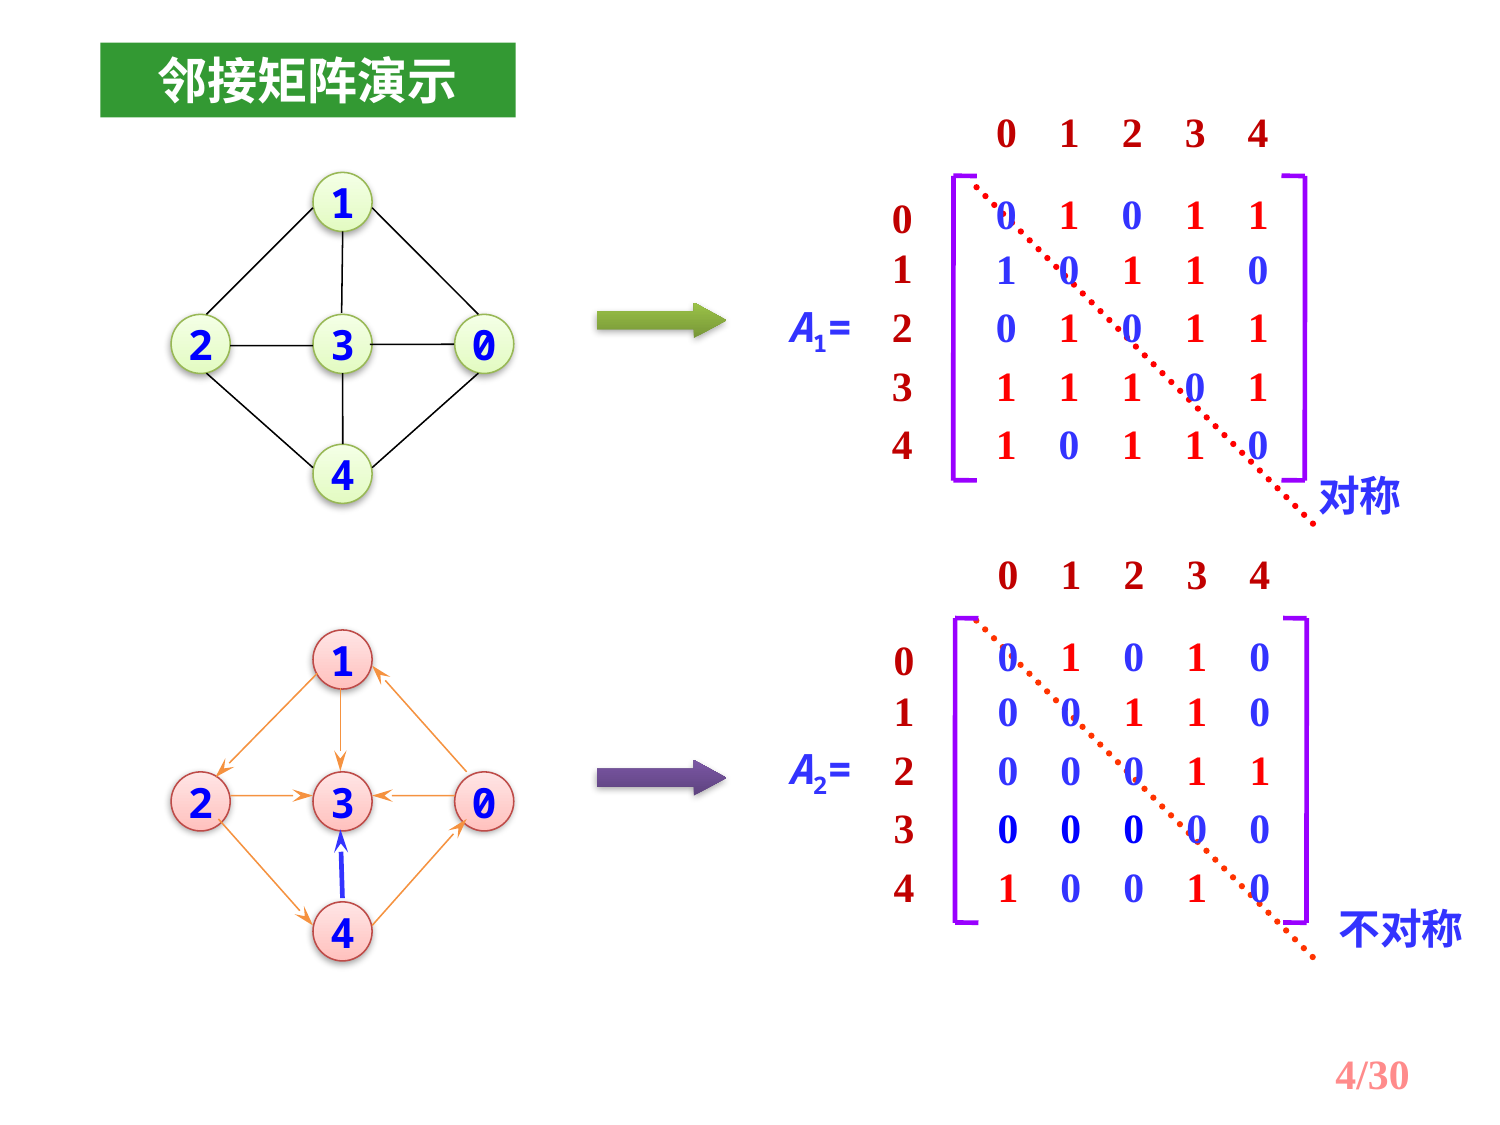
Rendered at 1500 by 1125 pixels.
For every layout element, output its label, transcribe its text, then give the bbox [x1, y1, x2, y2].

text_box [975, 620, 1490, 964]
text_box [170, 629, 514, 962]
text_box [596, 760, 727, 796]
slide_number 4/30 [1074, 1042, 1425, 1103]
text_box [761, 547, 1307, 924]
text_box 邻接矩阵演示 [100, 42, 516, 118]
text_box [761, 105, 1306, 481]
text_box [976, 186, 1431, 530]
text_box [170, 172, 514, 504]
text_box [596, 302, 727, 338]
